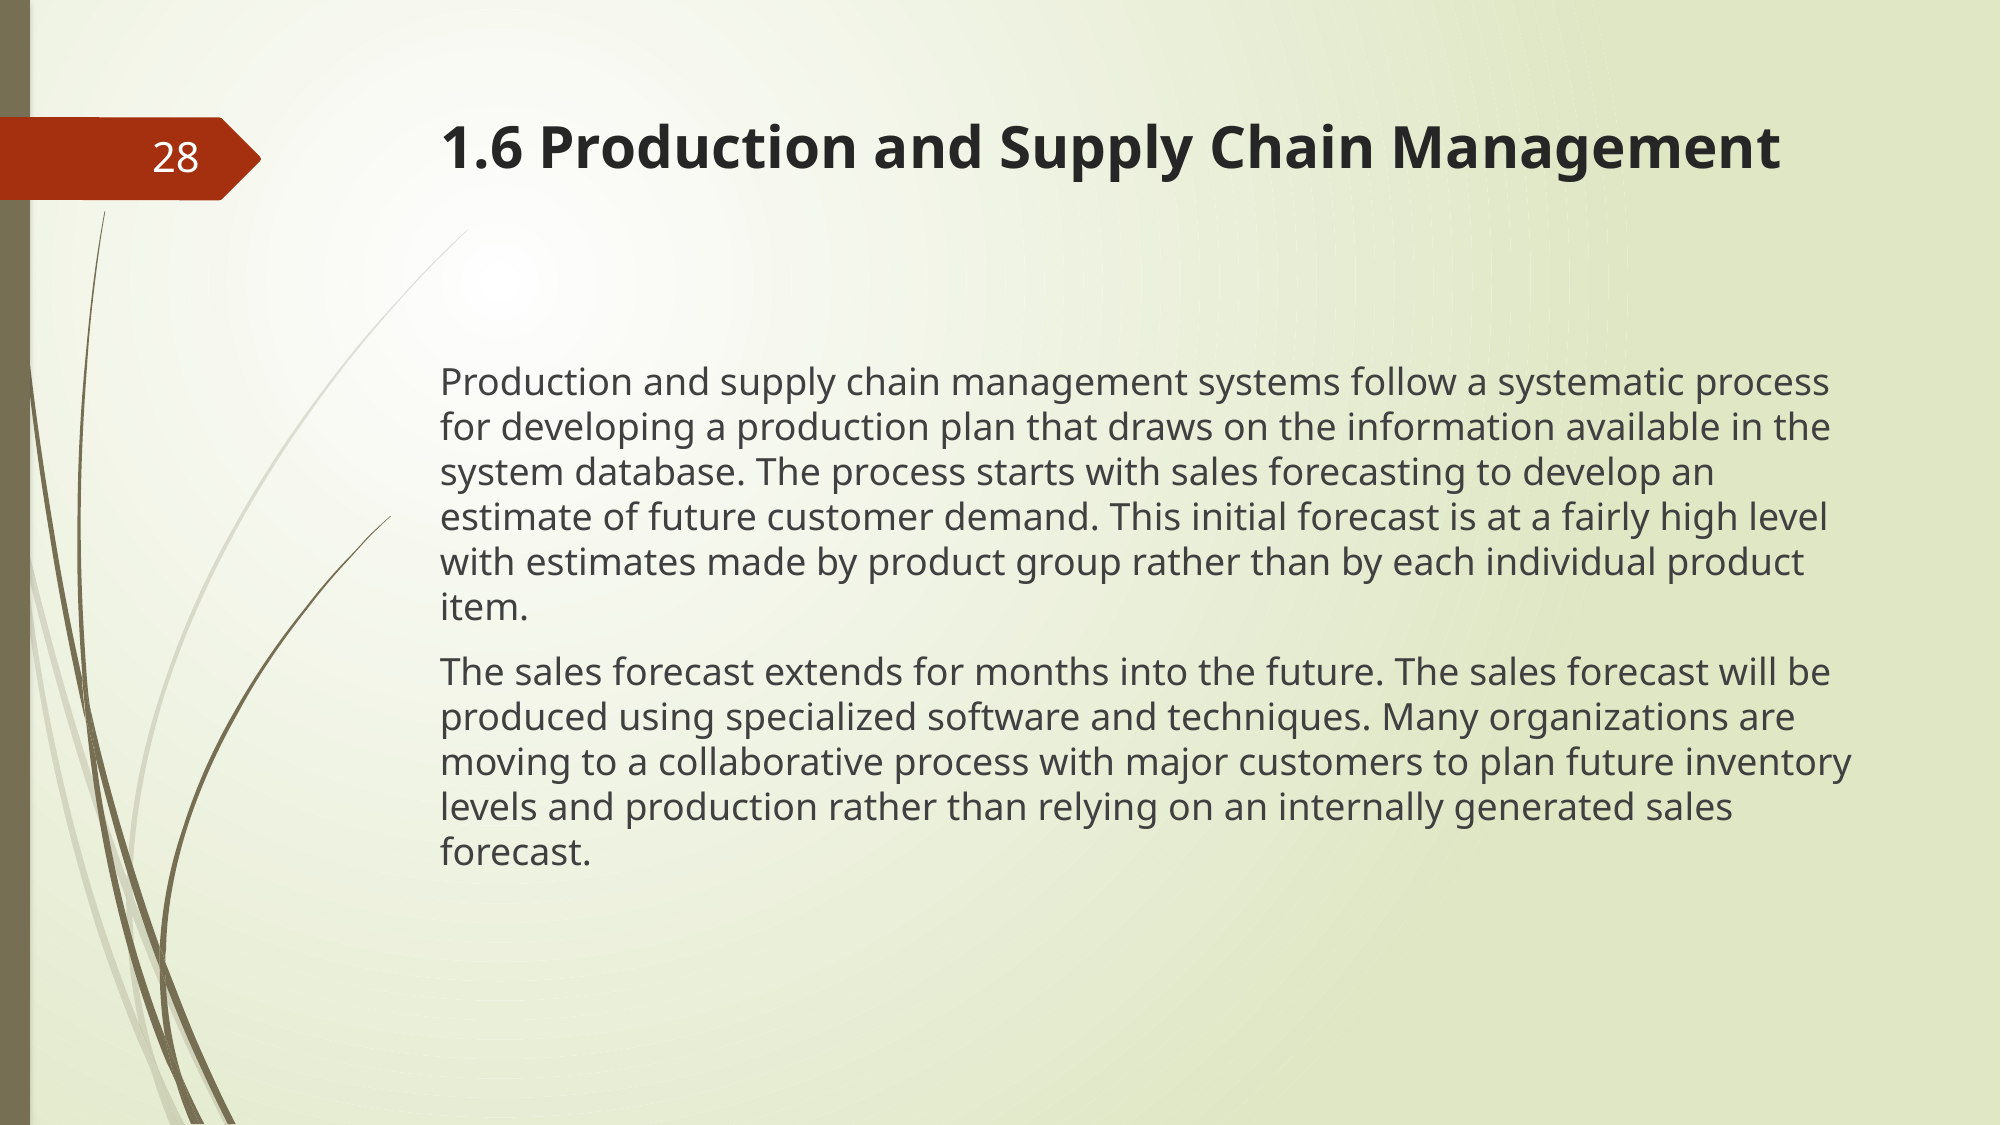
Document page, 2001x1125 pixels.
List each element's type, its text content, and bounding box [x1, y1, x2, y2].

slide_number 28 [87, 129, 216, 190]
list Production and supply chain management systems follow a systematic process for developing a production plan that draws on the information available in the system database. The process starts with sales forecasting to develop an estimate of future customer demand. This initial forecast is at a fairly high level with estimates made by product group rather than by each individual product item. The sales forecast extends for months into the future. The sales forecast will be produced using specialized software and techniques. Many organizations are moving to a collaborative process with major customers to plan future inventory levels and production rather than relying on an internally generated sales forecast. [424, 350, 1888, 970]
title 1.6 Production and Supply Chain Management [425, 102, 1888, 313]
